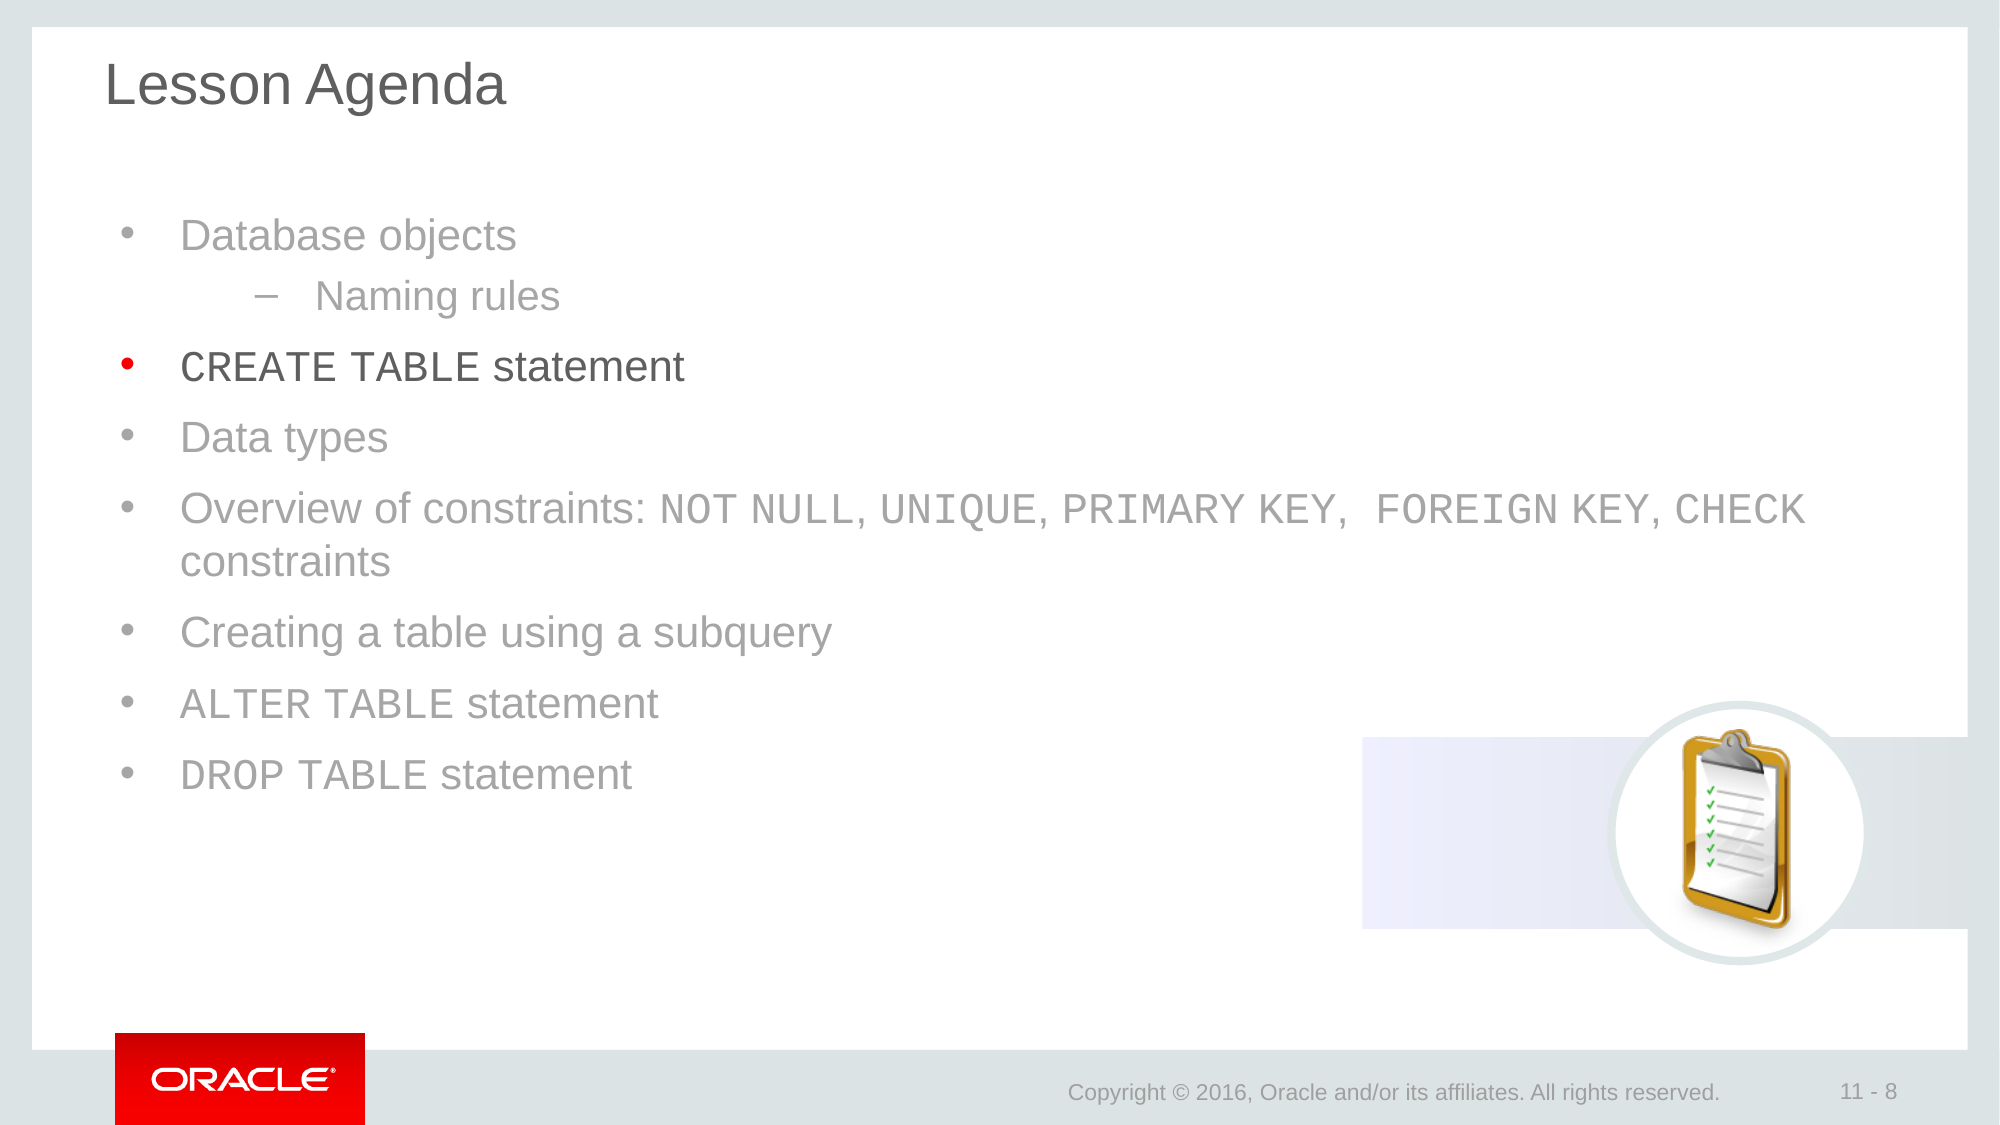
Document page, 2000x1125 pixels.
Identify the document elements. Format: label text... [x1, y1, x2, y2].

picture [115, 1033, 365, 1125]
title Lesson Agenda [101, 43, 1898, 188]
list Database objects Naming rules CREATE TABLE statement Data types Overview of constraints: NOT NULL, UNIQUE, PRIMARY KEY, FOREIGN KEY, CHECK constraints Creating a table using a subquery ALTER TABLE statement DROP TABLE statement [101, 203, 1898, 505]
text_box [1361, 704, 1972, 979]
